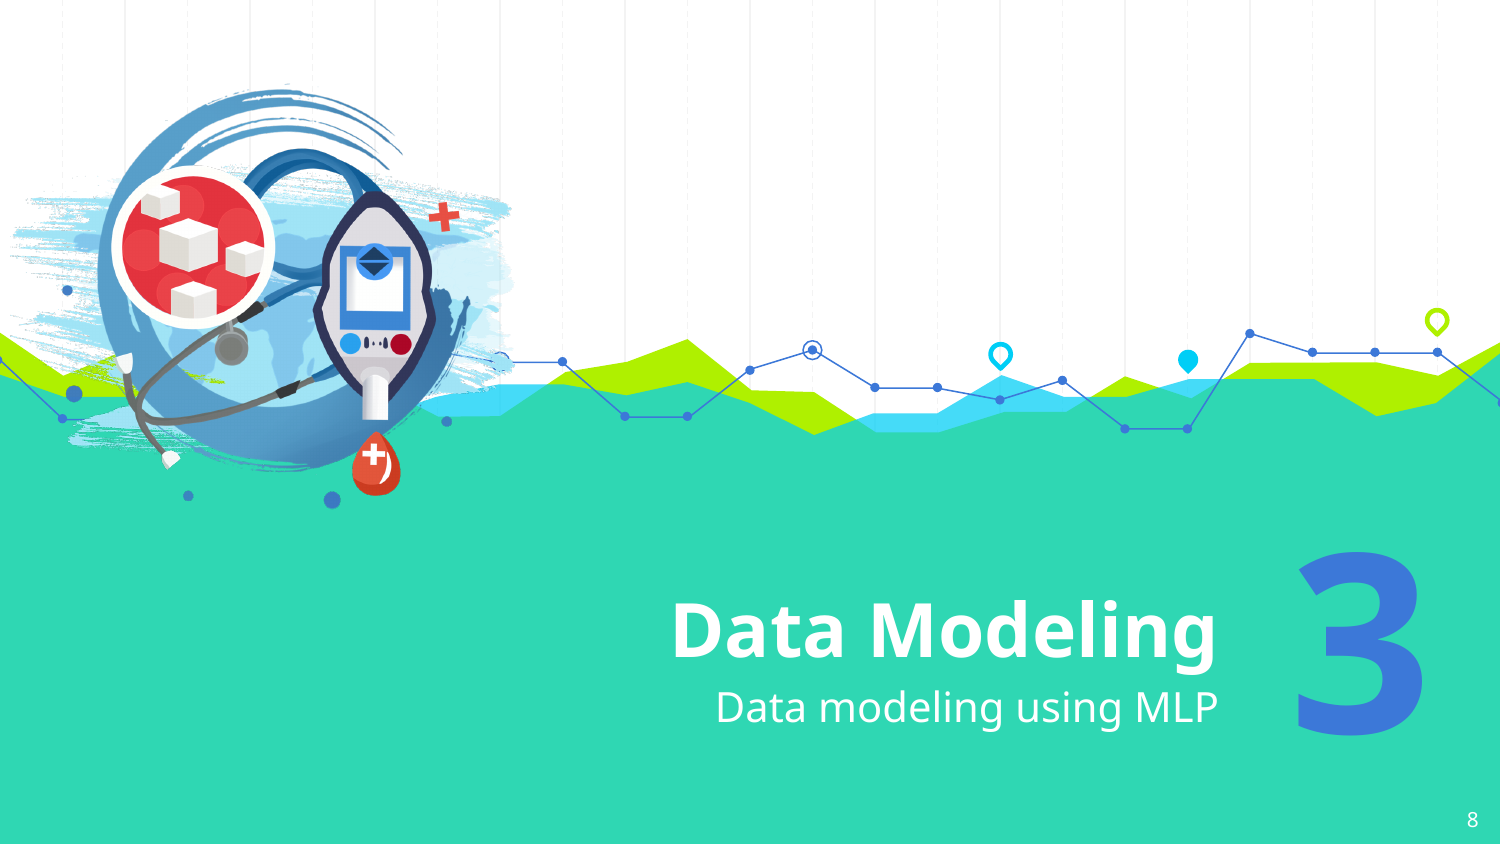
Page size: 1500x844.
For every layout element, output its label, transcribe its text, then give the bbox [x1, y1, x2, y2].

text_box 3 [1216, 600, 1500, 799]
subtitle Data modeling using MLP [378, 665, 1216, 795]
title Data Modeling [378, 497, 1235, 665]
picture [10, 48, 531, 569]
slide_number 8 [1403, 791, 1494, 844]
